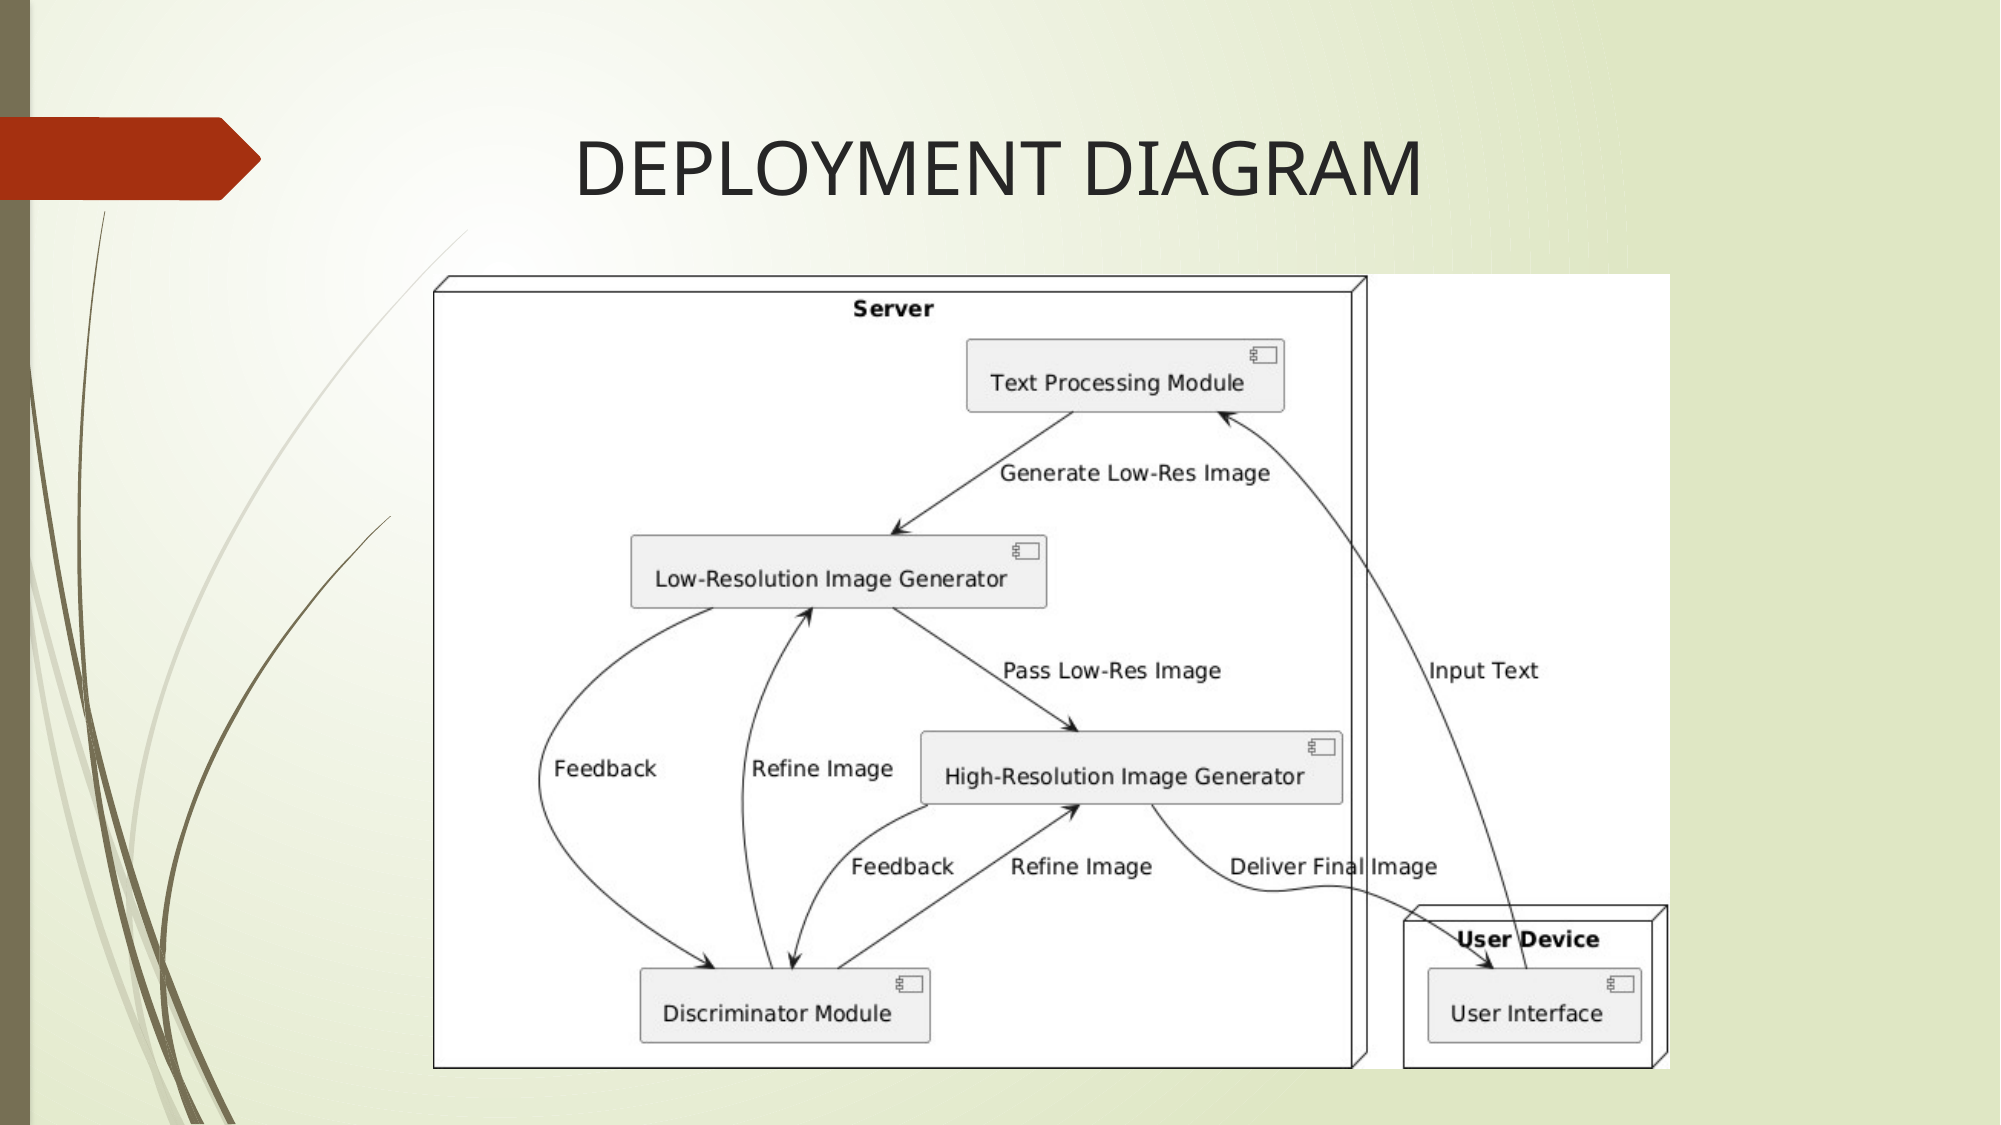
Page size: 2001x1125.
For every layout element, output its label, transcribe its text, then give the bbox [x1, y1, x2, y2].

title DEPLOYMENT DIAGRAM [0, 112, 2000, 309]
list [433, 274, 1670, 1069]
